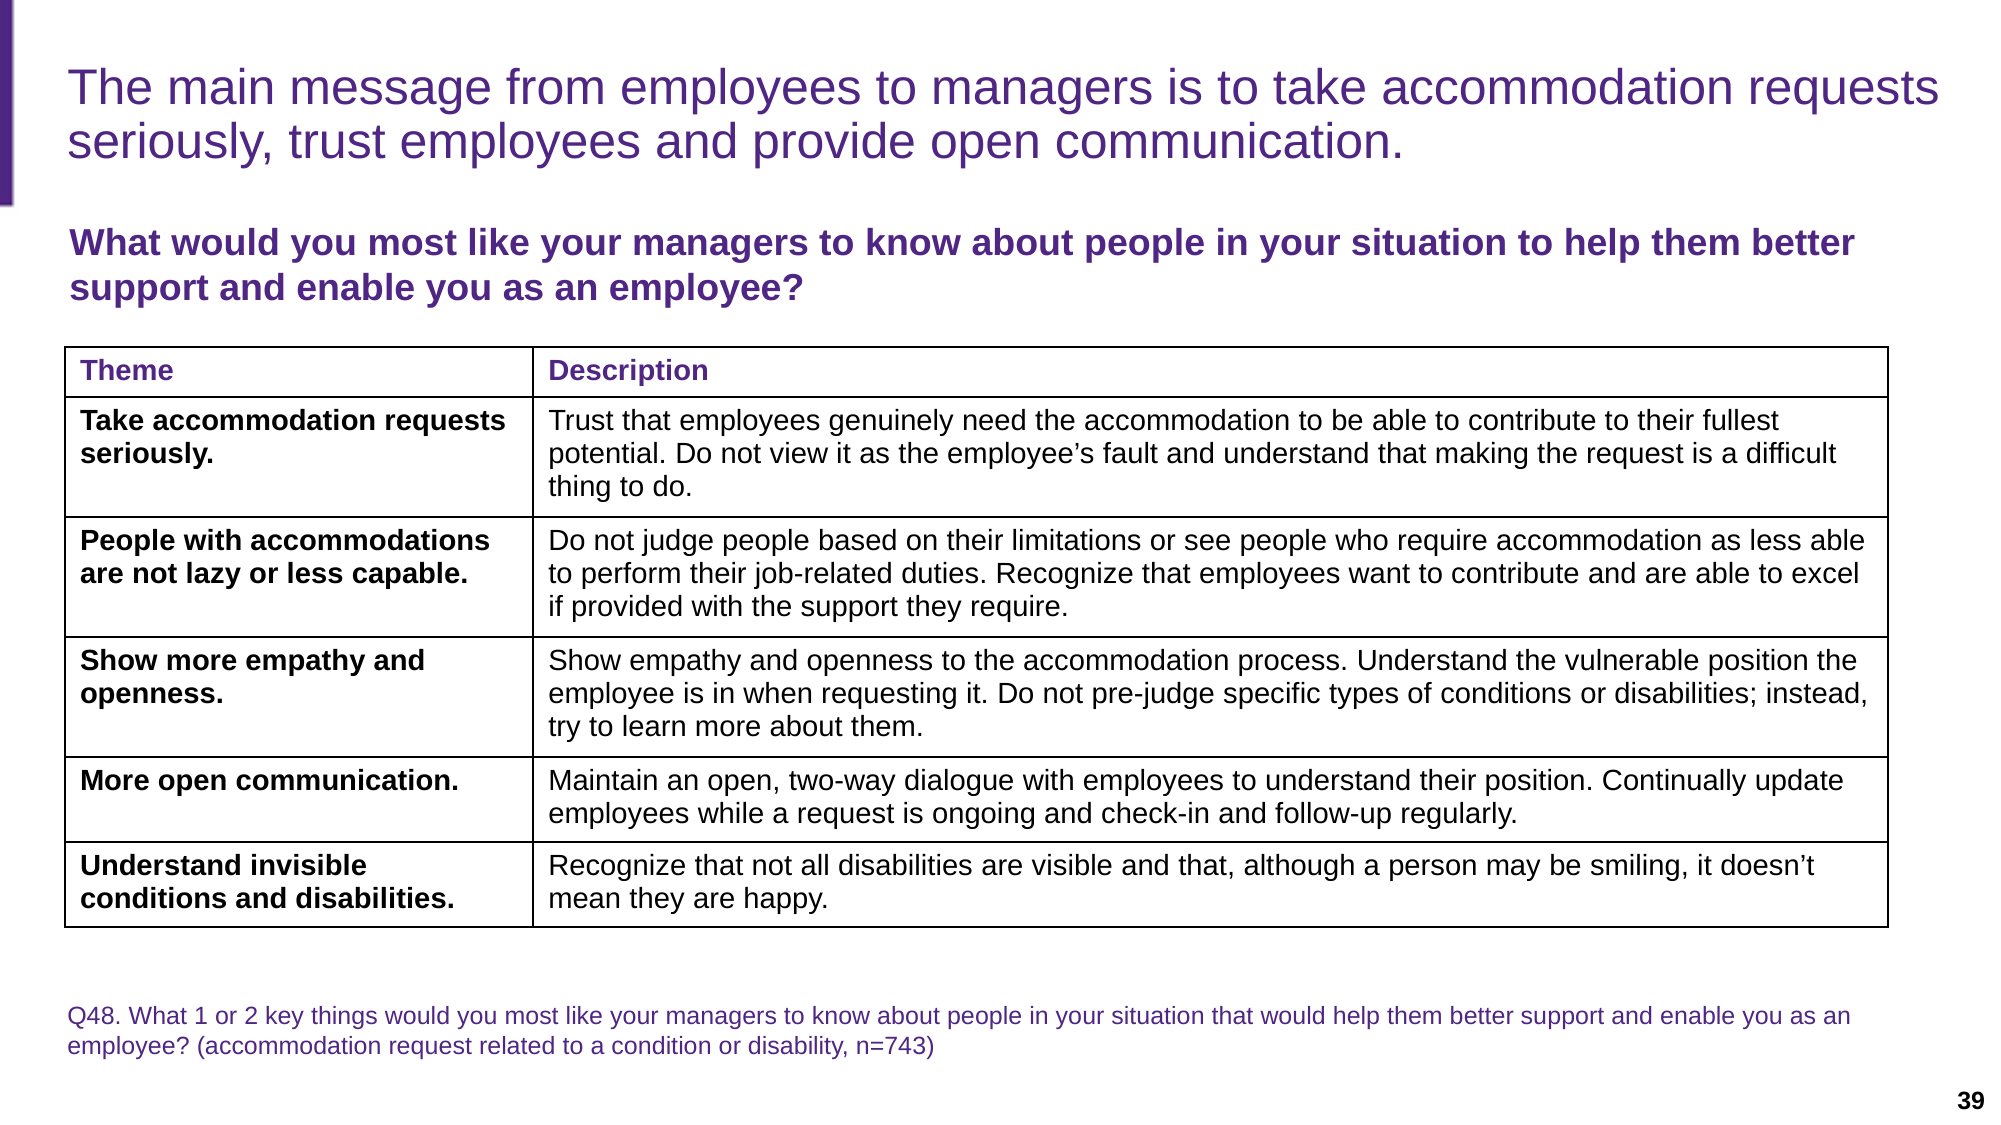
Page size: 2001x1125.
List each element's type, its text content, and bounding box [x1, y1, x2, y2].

table_cell Do not judge people based on their limitations or see people who require accommodation as less able to perform their job-related duties. Recognize that employees want to contribute and are able to excel if provided with the support they require. [534, 518, 1887, 636]
table_cell Show more empathy and openness. [66, 638, 532, 756]
text_box Q48. What 1 or 2 key things would you most like your managers to know about people in your situation that would help them better support and enable you as an employee? (accommodation request related to a condition or disability, n=743) [52, 992, 1876, 1067]
table_cell People with accommodations are not lazy or less capable. [66, 518, 532, 636]
slide_number 39 [1550, 1076, 2000, 1125]
table_header Theme [66, 348, 532, 396]
table_cell Understand invisible conditions and disabilities. [66, 843, 532, 926]
table_cell Maintain an open, two-way dialogue with employees to understand their position. Continually update employees while a request is ongoing and check-in and follow-up regularly. [534, 758, 1887, 841]
table_cell Trust that employees genuinely need the accommodation to be able to contribute to their fullest potential. Do not view it as the employee’s fault and understand that making the request is a difficult thing to do. [534, 398, 1887, 516]
table_cell Show empathy and openness to the accommodation process. Understand the vulnerable position the employee is in when requesting it. Do not pre-judge specific types of conditions or disabilities; instead, try to learn more about them. [534, 638, 1887, 756]
table_cell Take accommodation requests seriously. [66, 398, 532, 516]
picture [0, 0, 2000, 1125]
text_box What would you most like your managers to know about people in your situation to help them better support and enable you as an employee? [54, 210, 1876, 316]
table_header Description [534, 348, 1887, 396]
table_cell More open communication. [66, 758, 532, 841]
title The main message from employees to managers is to take accommodation requests seriously, trust employees and provide open communication. [67, 57, 1947, 174]
table_cell Recognize that not all disabilities are visible and that, although a person may be smiling, it doesn’t mean they are happy. [534, 843, 1887, 926]
